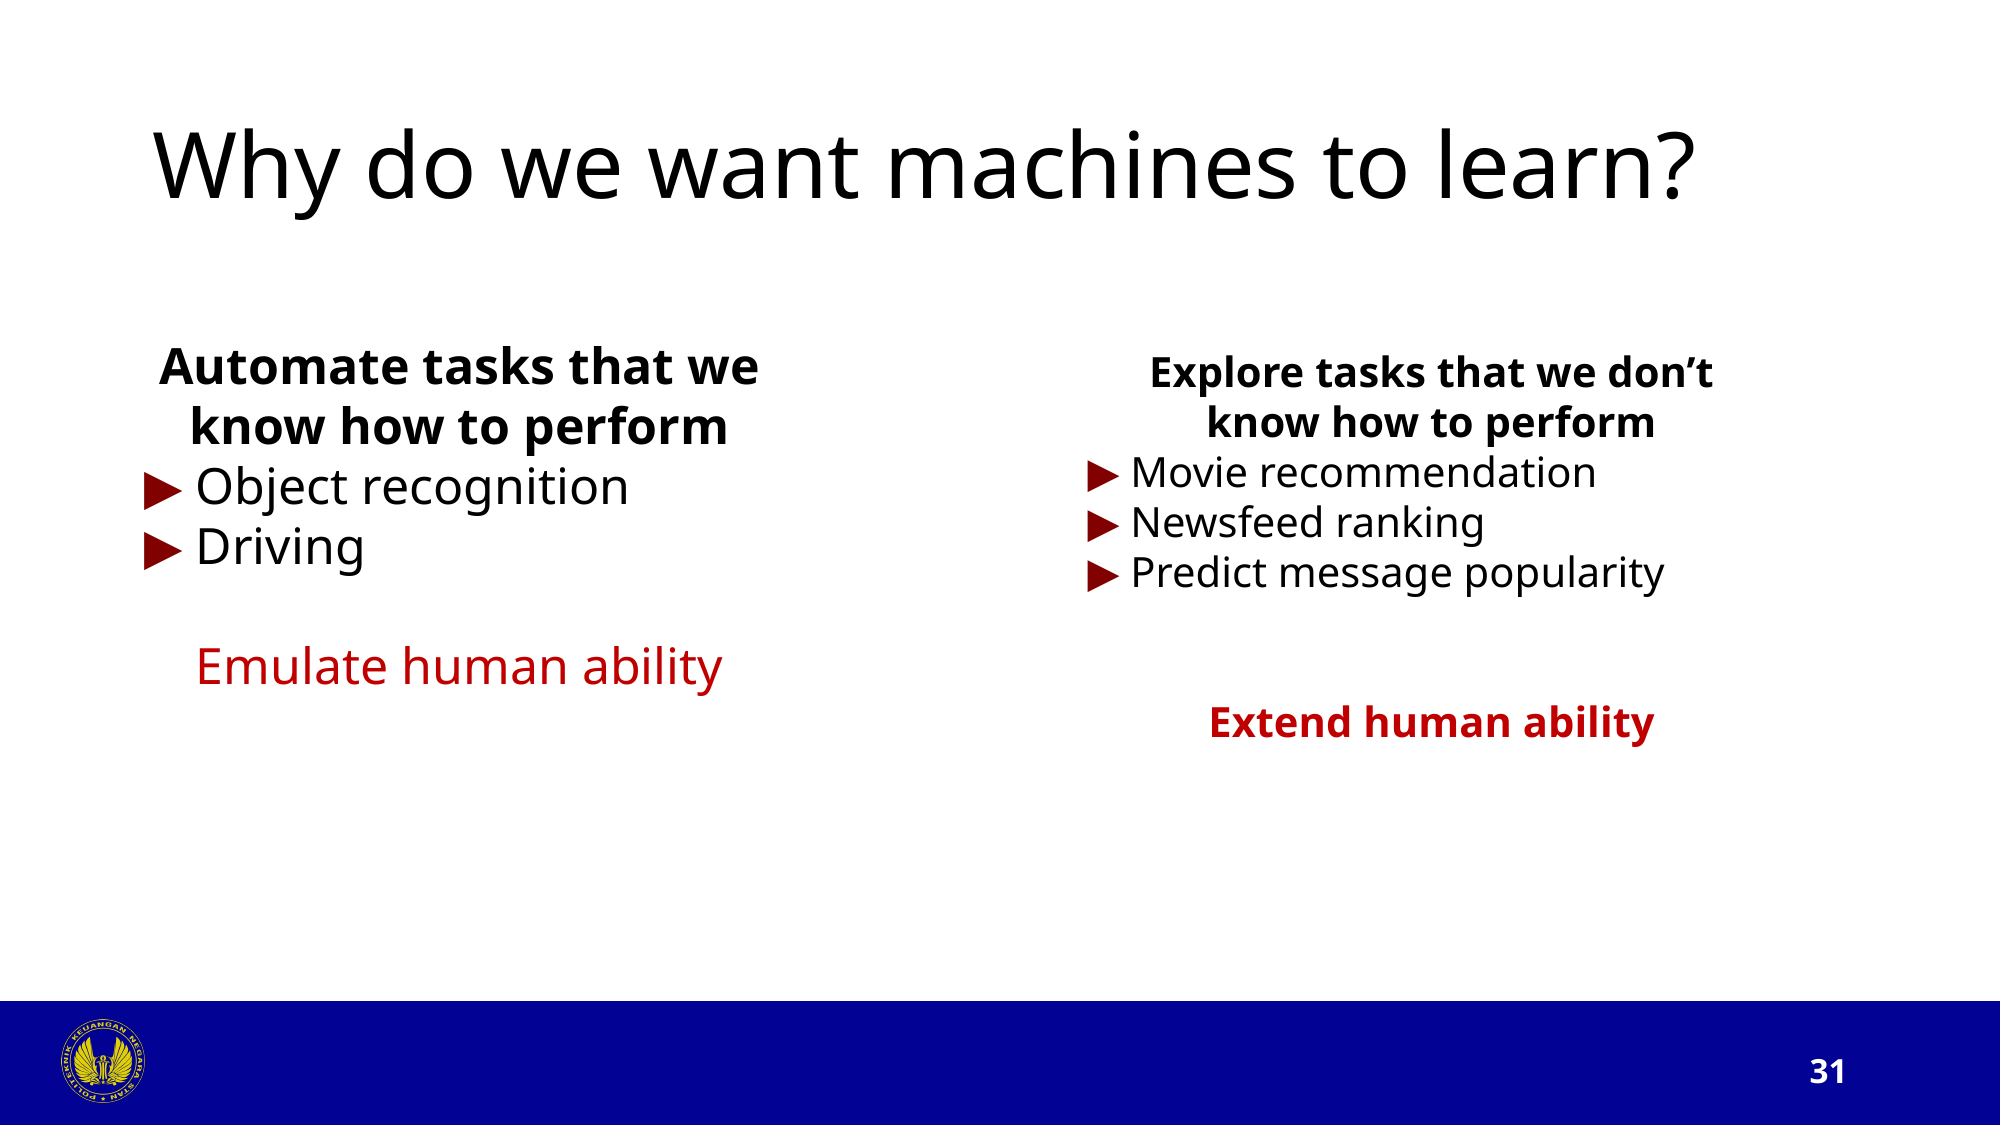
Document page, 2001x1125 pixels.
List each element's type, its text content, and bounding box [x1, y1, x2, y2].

title Why do we want machines to learn? [137, 59, 1863, 278]
text_box Explore tasks that we don’t know how to perform ▶ Movie recommendation ▶ Newsfeed ranking ▶ Predict message popularity Extend human ability [1072, 338, 1791, 754]
picture [61, 1019, 145, 1103]
slide_number 31 [1412, 1042, 1863, 1103]
text_box Automate tasks that we know how to perform ▶ Object recognition ▶ Driving Emulate human ability [129, 326, 791, 702]
